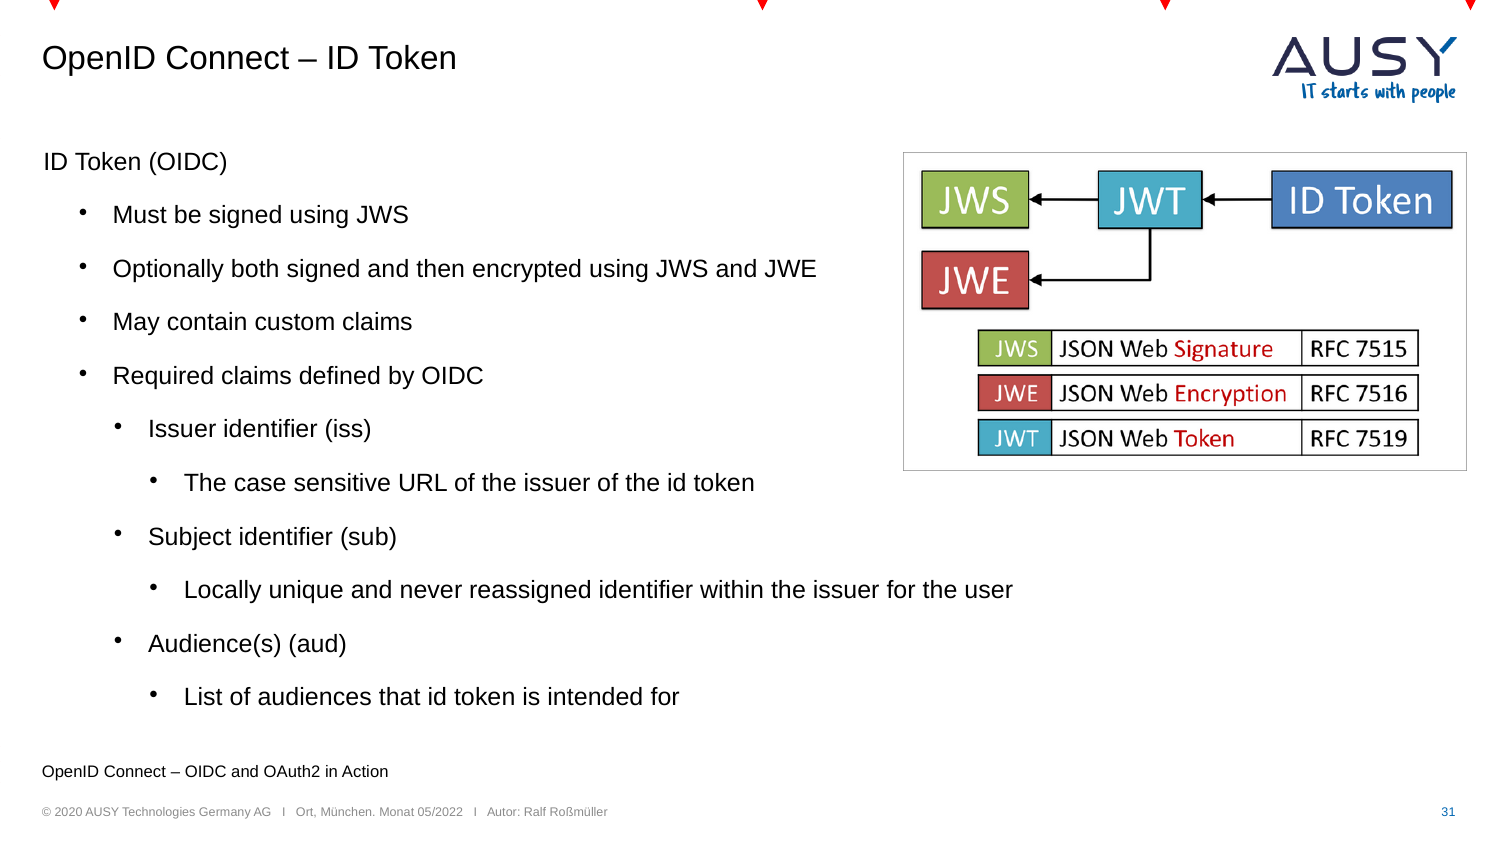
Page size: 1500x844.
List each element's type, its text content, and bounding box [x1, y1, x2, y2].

text_box © 2020 AUSY Technologies Germany AG I Ort, München. Monat 05/2022 I Autor: Ralf Roßmüller [41, 797, 1152, 826]
picture [1272, 37, 1457, 103]
text_box ID Token (OIDC) Must be signed using JWS Optionally both signed and then encrypted using JWS and JWE May contain custom claims Required claims defined by OIDC Issuer identifier (iss) The case sensitive URL of the issuer of the id token Subject identifier (sub) Locally unique and never reassigned identifier within the issuer for the user Audience(s) (aud) List of audiences that id token is intended for [41, 145, 1457, 752]
text_box OpenID Connect – OIDC and OAuth2 in Action [41, 762, 1457, 781]
picture [899, 149, 1470, 473]
text_box OpenID Connect – ID Token [41, 36, 1152, 76]
